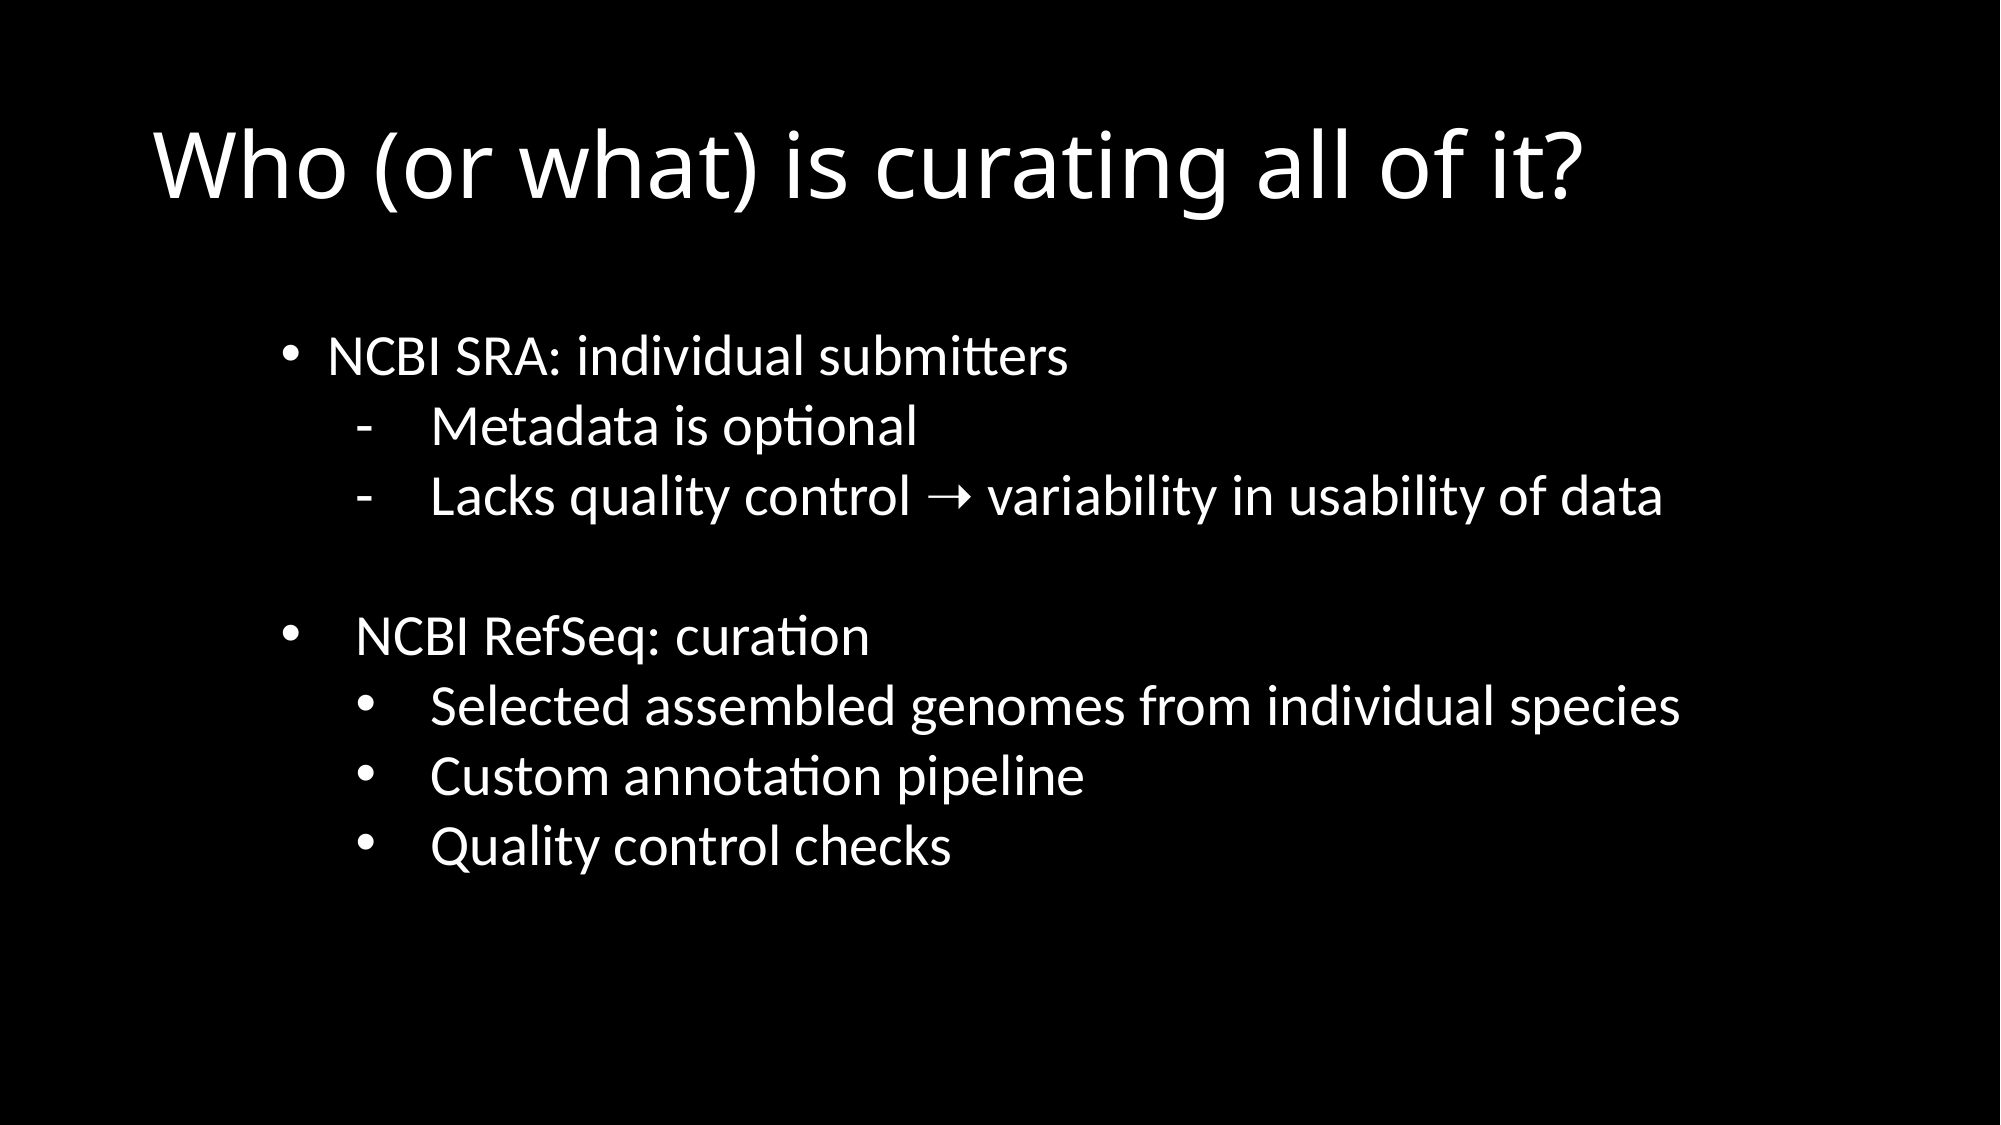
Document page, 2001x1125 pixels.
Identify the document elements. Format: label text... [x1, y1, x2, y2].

title Who (or what) is curating all of it? [137, 59, 1863, 278]
text_box NCBI SRA: individual submitters Metadata is optional Lacks quality control ➝ variability in usability of data NCBI RefSeq: curation Selected assembled genomes from individual species Custom annotation pipeline Quality control checks [265, 309, 1814, 885]
